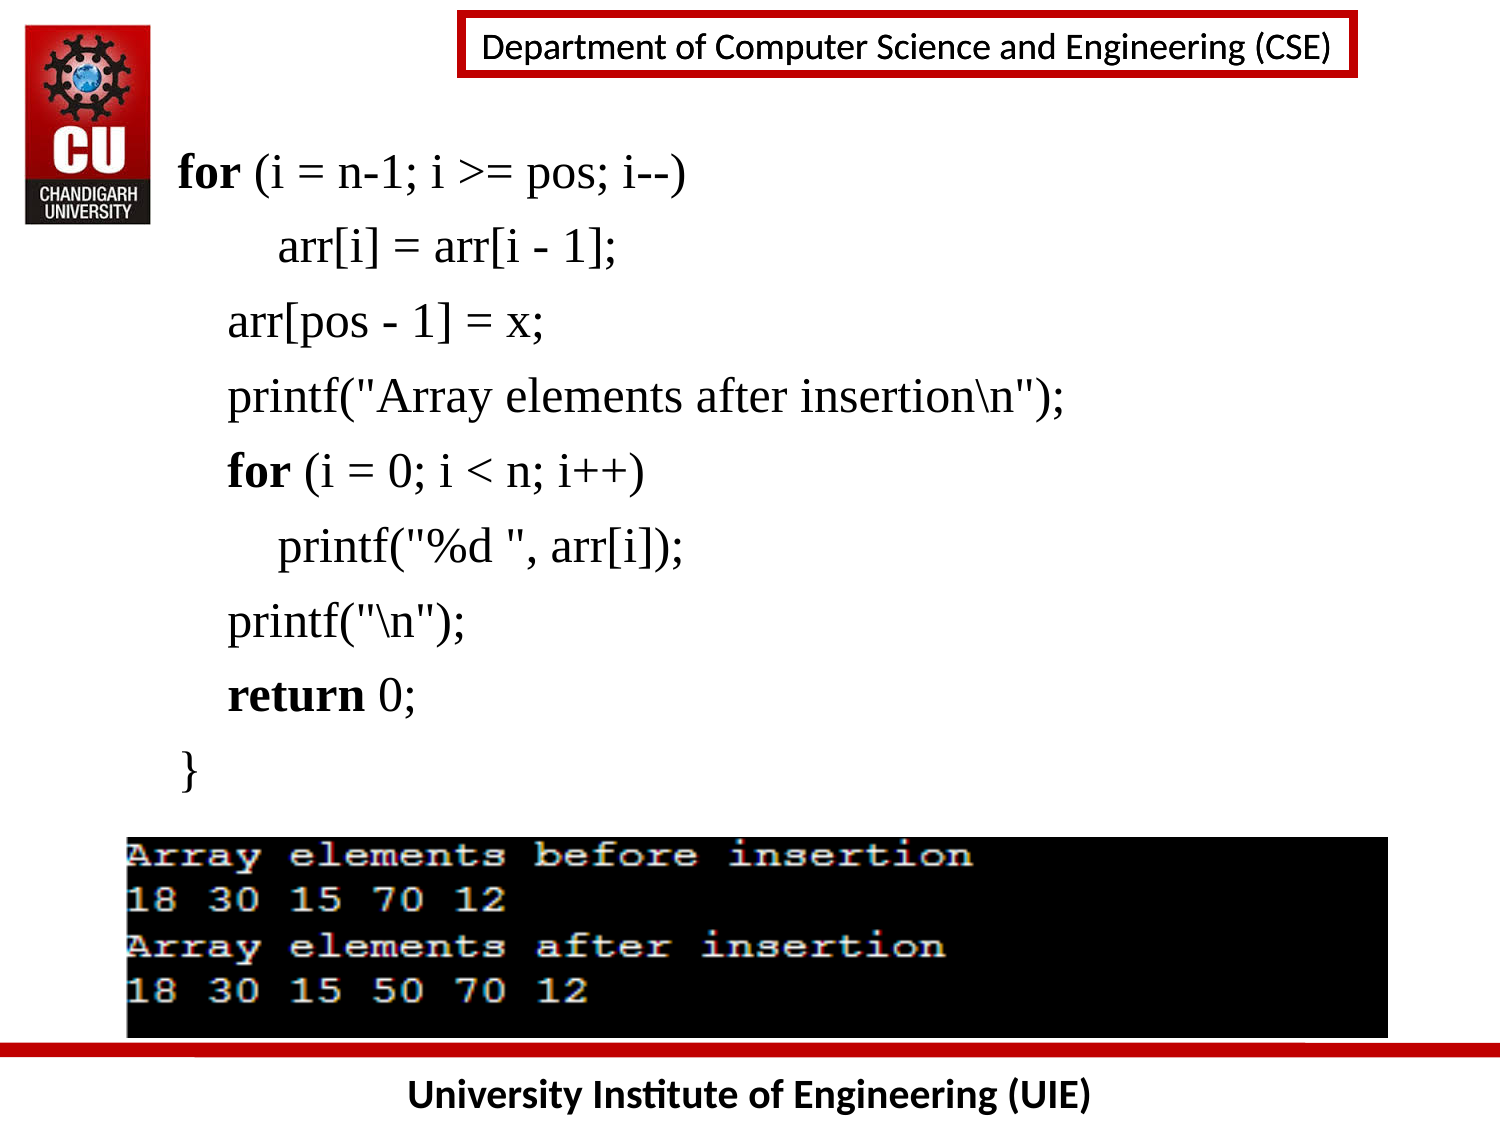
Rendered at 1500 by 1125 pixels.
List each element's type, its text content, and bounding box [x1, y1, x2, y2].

picture [24, 24, 151, 225]
list for (i = n-1; i >= pos; i--) arr[i] = arr[i - 1]; arr[pos - 1] = x; printf("Array elements after insertion\n"); for (i = 0; i < n; i++) printf("%d ", arr[i]); printf("\n"); return 0; } [162, 137, 1397, 825]
picture [124, 837, 1388, 1038]
